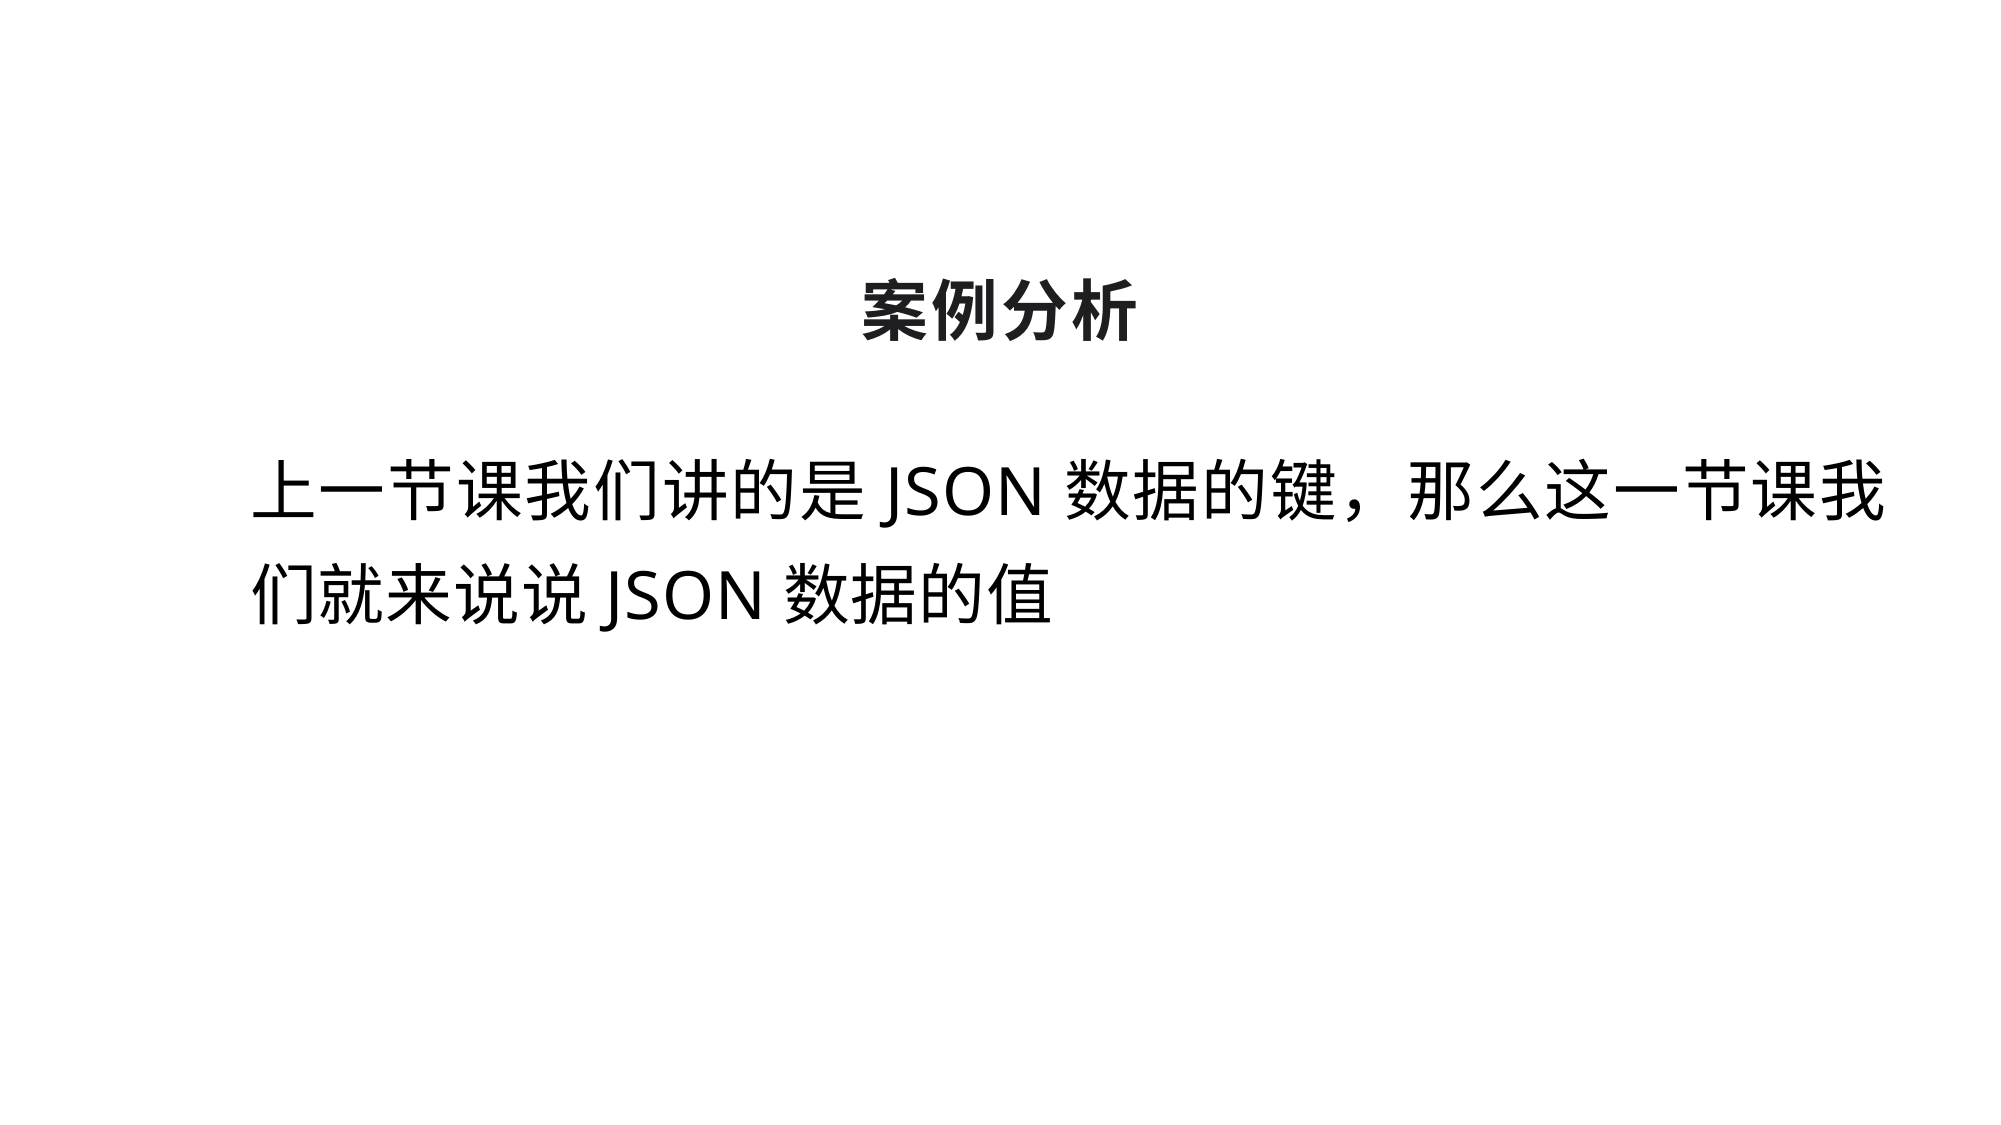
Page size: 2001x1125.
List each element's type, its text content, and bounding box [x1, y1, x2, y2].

text_box 上一节课我们讲的是JSON数据的键，那么这一节课我们就来说说JSON数据的值 [238, 418, 1900, 824]
text_box 案例分析 [706, 238, 1294, 366]
